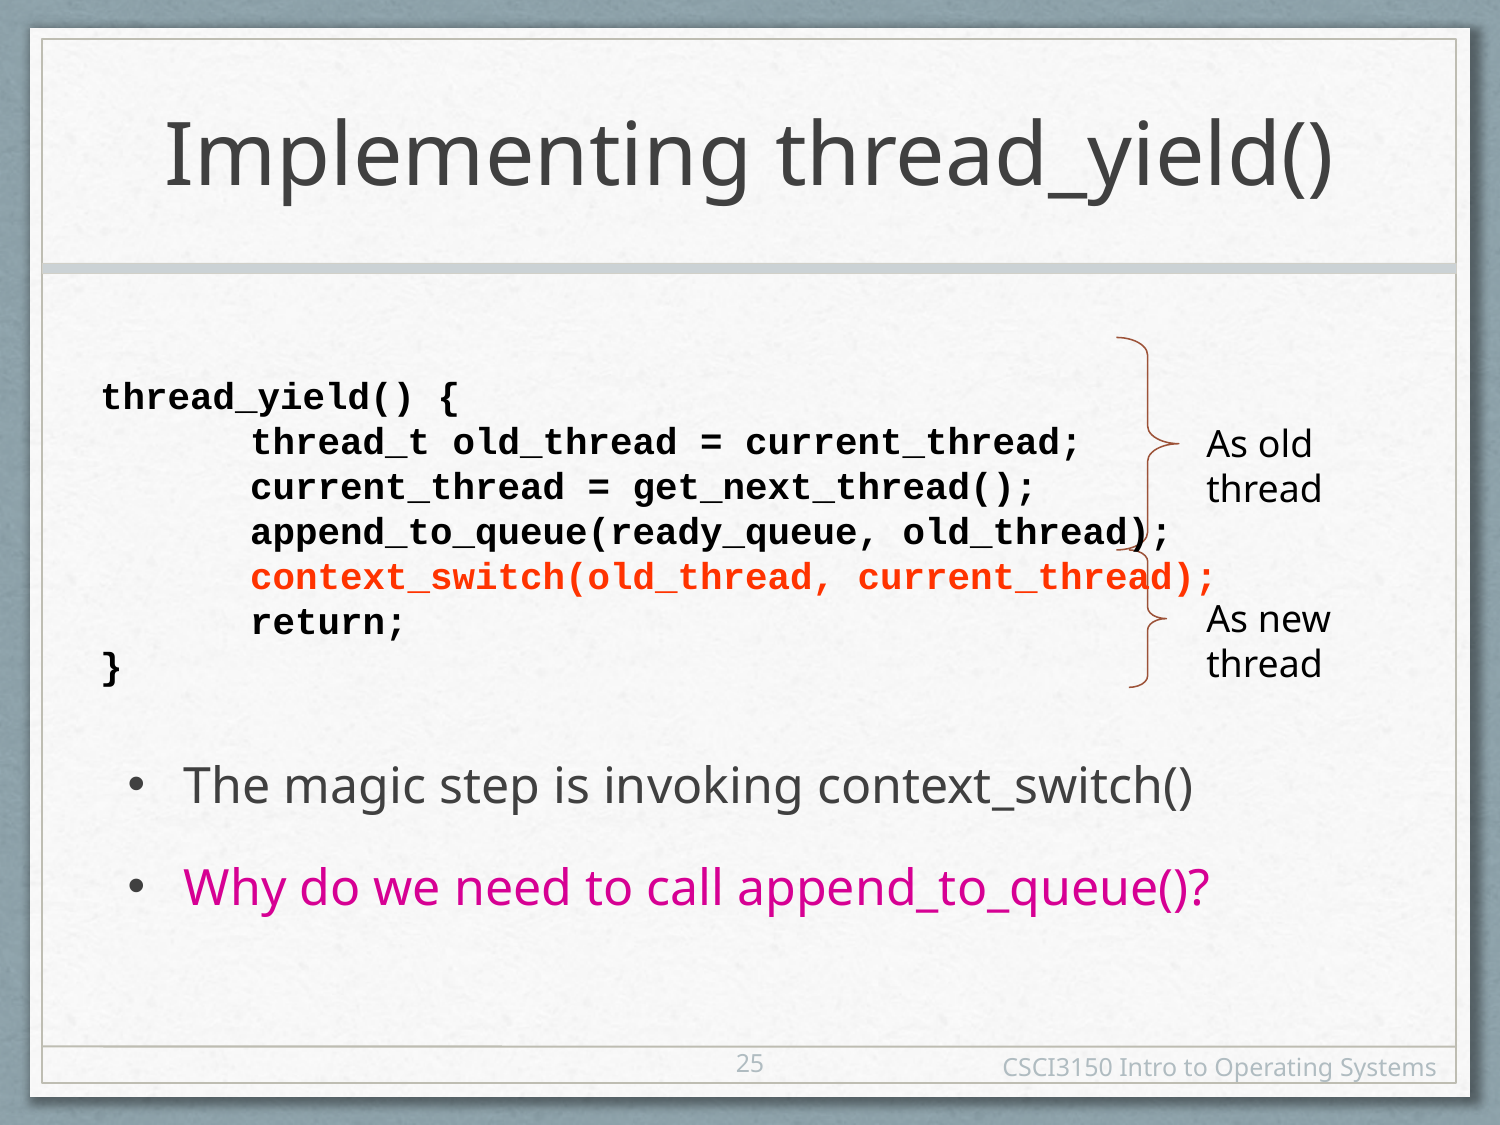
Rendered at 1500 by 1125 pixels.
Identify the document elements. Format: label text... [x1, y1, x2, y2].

list The magic step is invoking context_switch() Why do we need to call append_to_queue()? [112, 262, 1263, 364]
text_box As new thread [1263, 587, 1454, 693]
text_box [1116, 337, 1148, 364]
footer CSCI3150 Intro to Operating Systems [977, 1045, 1453, 1088]
text_box thread_yield() { thread_t old_thread = current_thread; current_thread = get_next_thread(); append_to_queue(ready_queue, old_thread); context_switch(old_thread, current_thread); return; } [85, 364, 1263, 694]
slide_number 25 [687, 1042, 813, 1088]
text_box As old thread [1263, 412, 1454, 518]
list The magic step is invoking context_switch() Why do we need to call append_to_queue()? [112, 694, 1263, 988]
title Implementing thread_yield() [147, 40, 1353, 260]
picture [30, 28, 1470, 1097]
